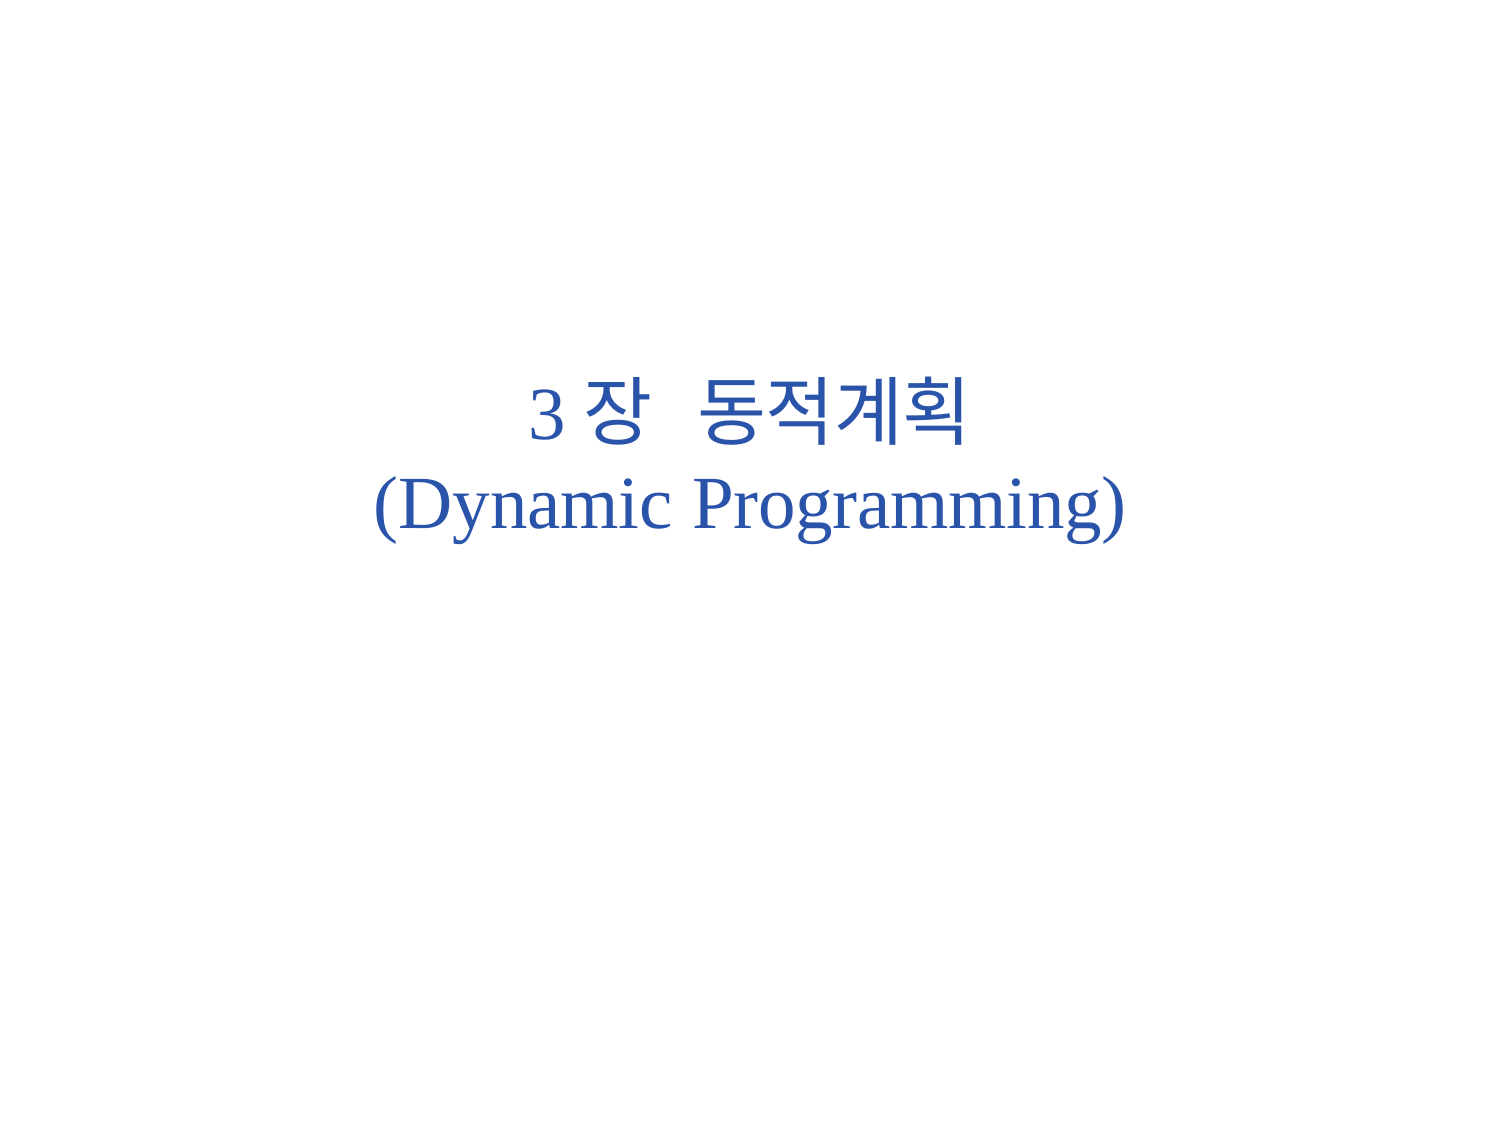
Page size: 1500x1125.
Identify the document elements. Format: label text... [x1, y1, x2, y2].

title 3장 동적계획 (Dynamic Programming) [369, 362, 1131, 553]
